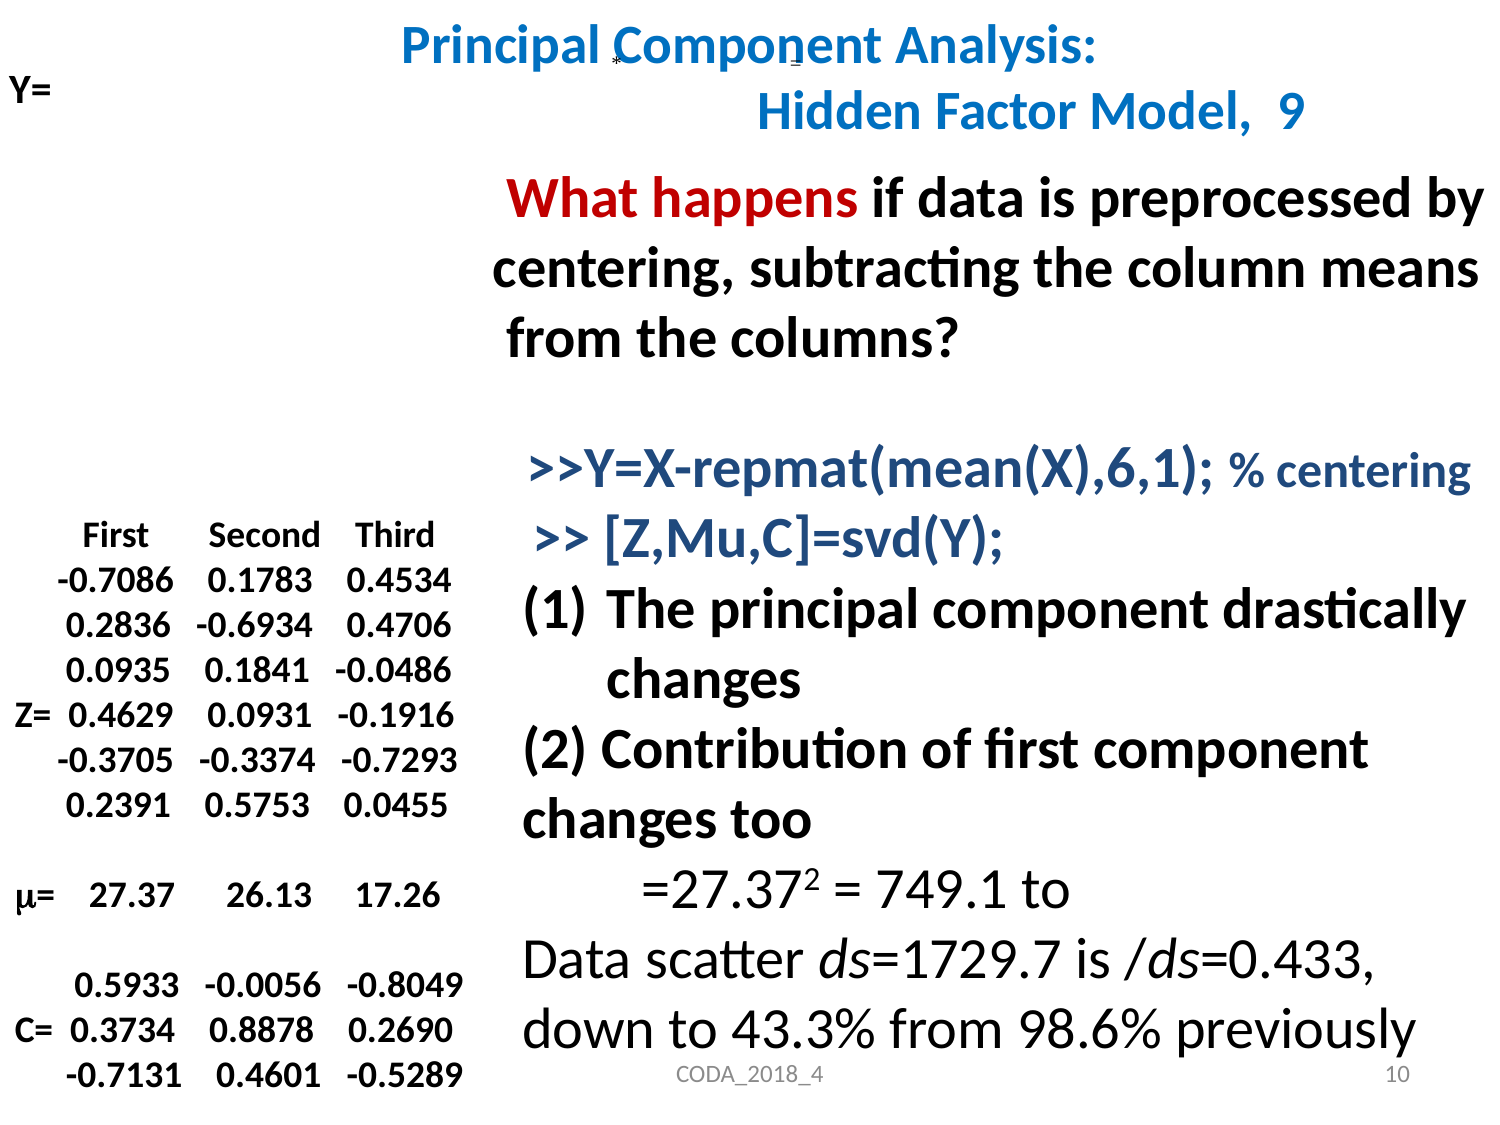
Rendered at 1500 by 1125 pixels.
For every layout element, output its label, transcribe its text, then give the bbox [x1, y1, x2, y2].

slide_number 10 [1074, 1042, 1425, 1103]
footer CODA_2018_4 [548, 1042, 988, 1103]
text_box First Second Third -0.7086 0.1783 0.4534 0.2836 -0.6934 0.4706 0.0935 0.1841 -0.0486 Z= 0.4629 0.0931 -0.1916 -0.3705 -0.3374 -0.7293 0.2391 0.5753 0.0455 = 27.37 26.13 17.26 0.5933 -0.0056 -0.8049 C= 0.3734 0.8878 0.2690 -0.7131 0.4601 -0.5289 [0, 502, 548, 1103]
title Principal Component Analysis: Hidden Factor Model, 9 [0, 75, 1500, 149]
text_box * = [471, 55, 1029, 95]
text_box [0, 0, 1500, 75]
text_box What happens if data is preprocessed by centering, subtracting the column means from the columns? >>Y=X-repmat(mean(X),6,1); % centering >> [Z,Mu,C]=svd(Y); [478, 151, 1500, 577]
